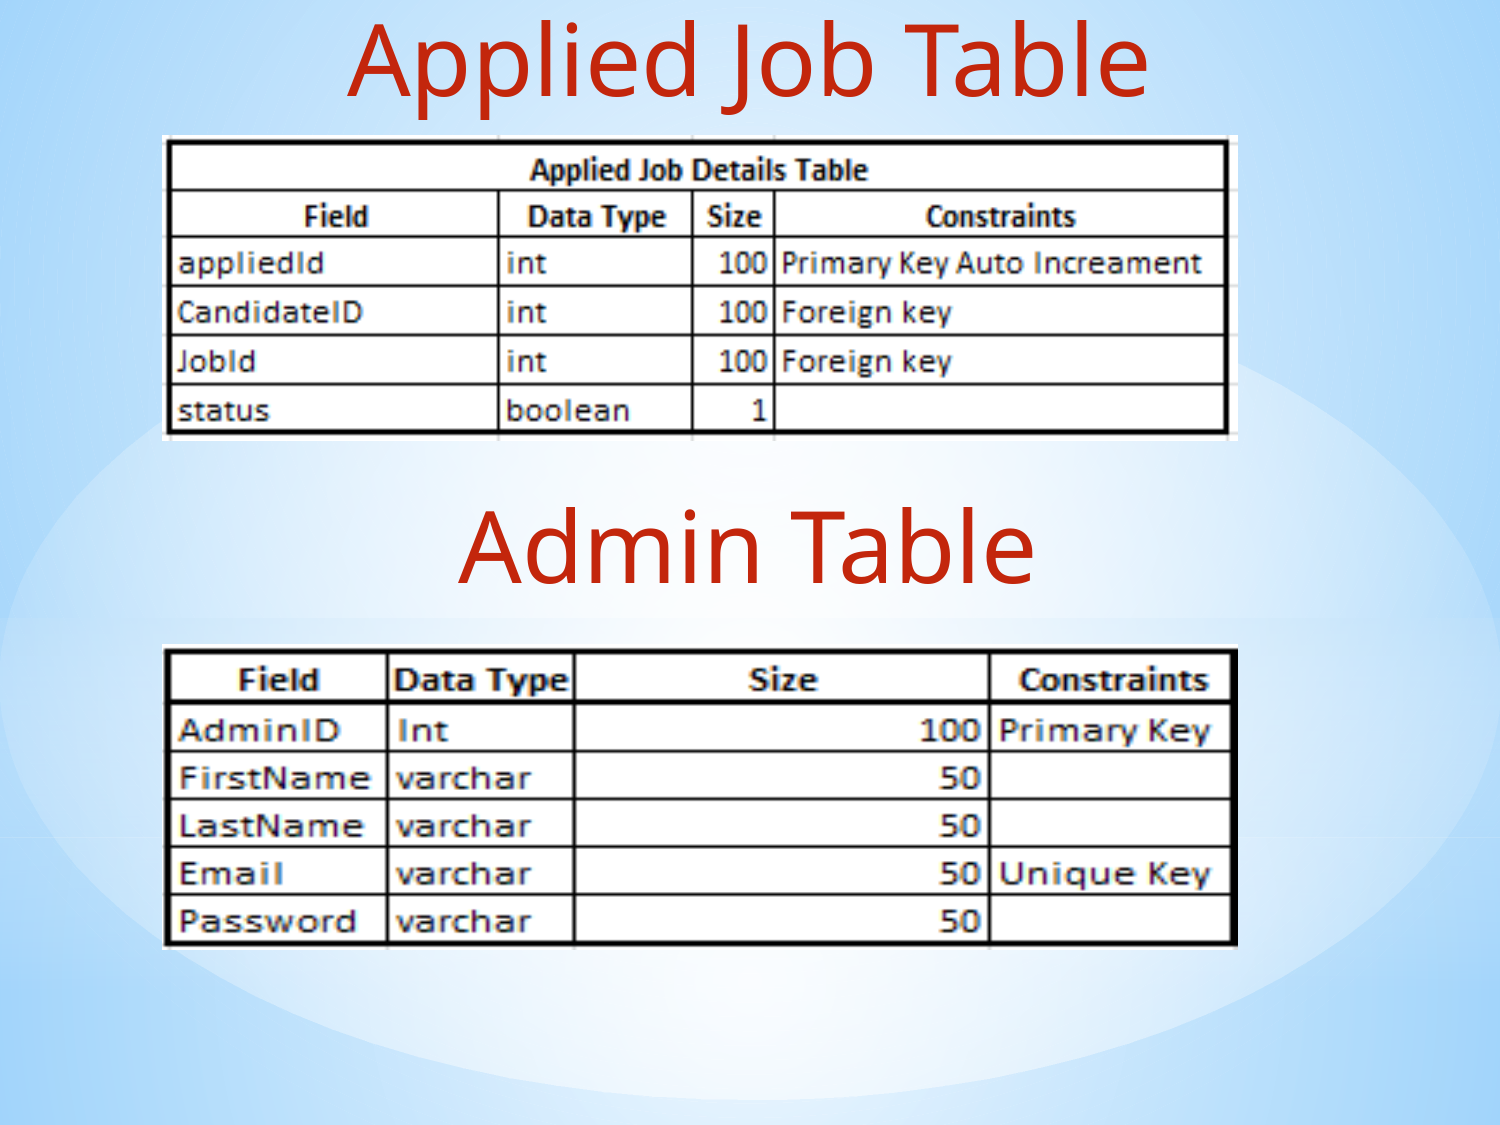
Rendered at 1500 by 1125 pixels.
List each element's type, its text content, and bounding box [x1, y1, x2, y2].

picture [162, 134, 1238, 442]
text_box Admin Table [12, 476, 1485, 611]
picture [162, 643, 1238, 951]
text_box Applied Job Table [13, 0, 1486, 124]
